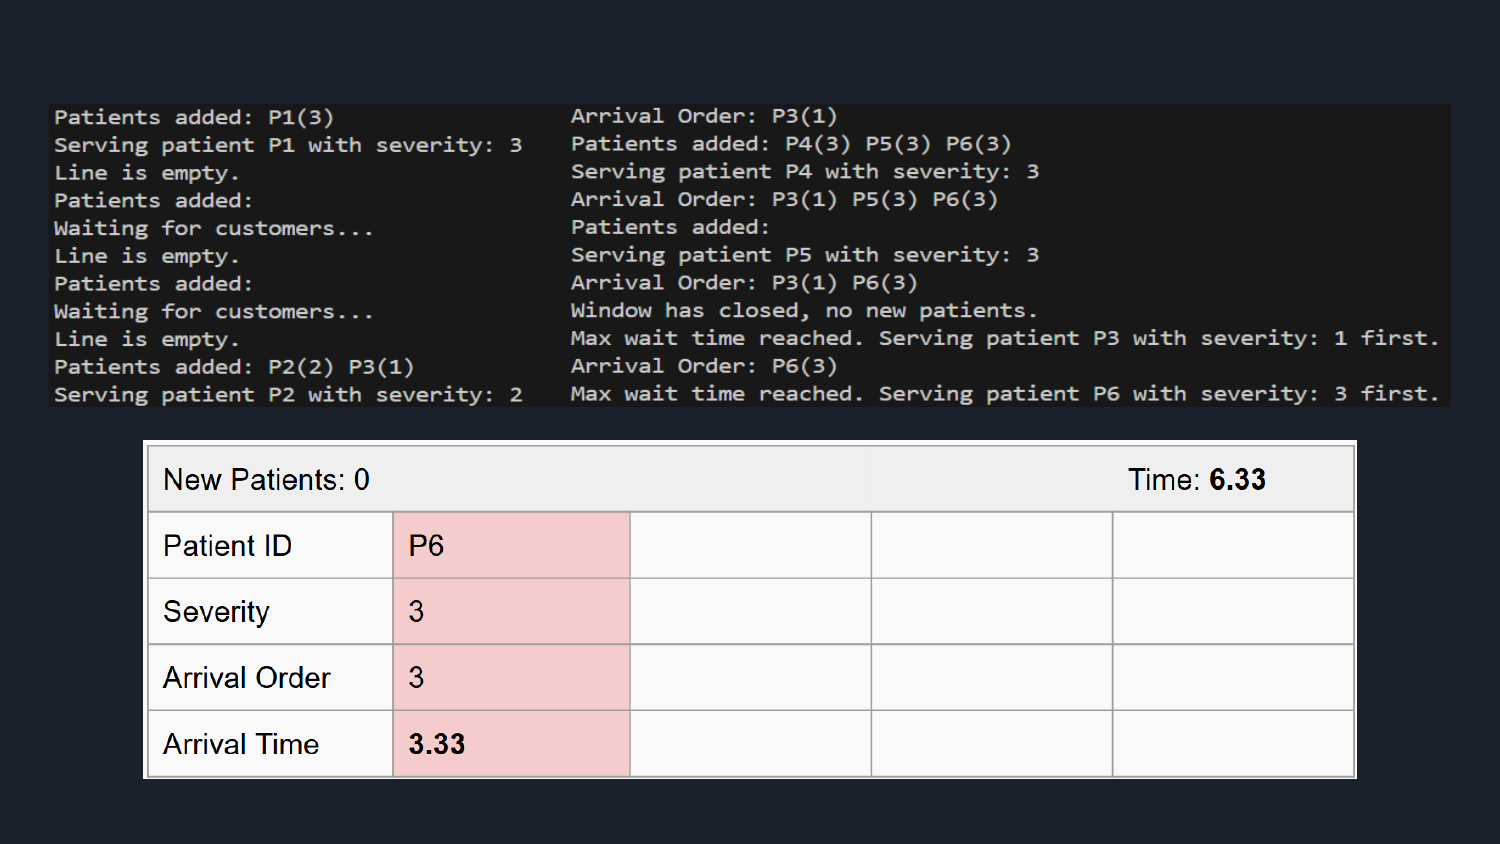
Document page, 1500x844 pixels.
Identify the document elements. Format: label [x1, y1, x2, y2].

picture [143, 440, 1357, 779]
picture [48, 104, 1452, 407]
